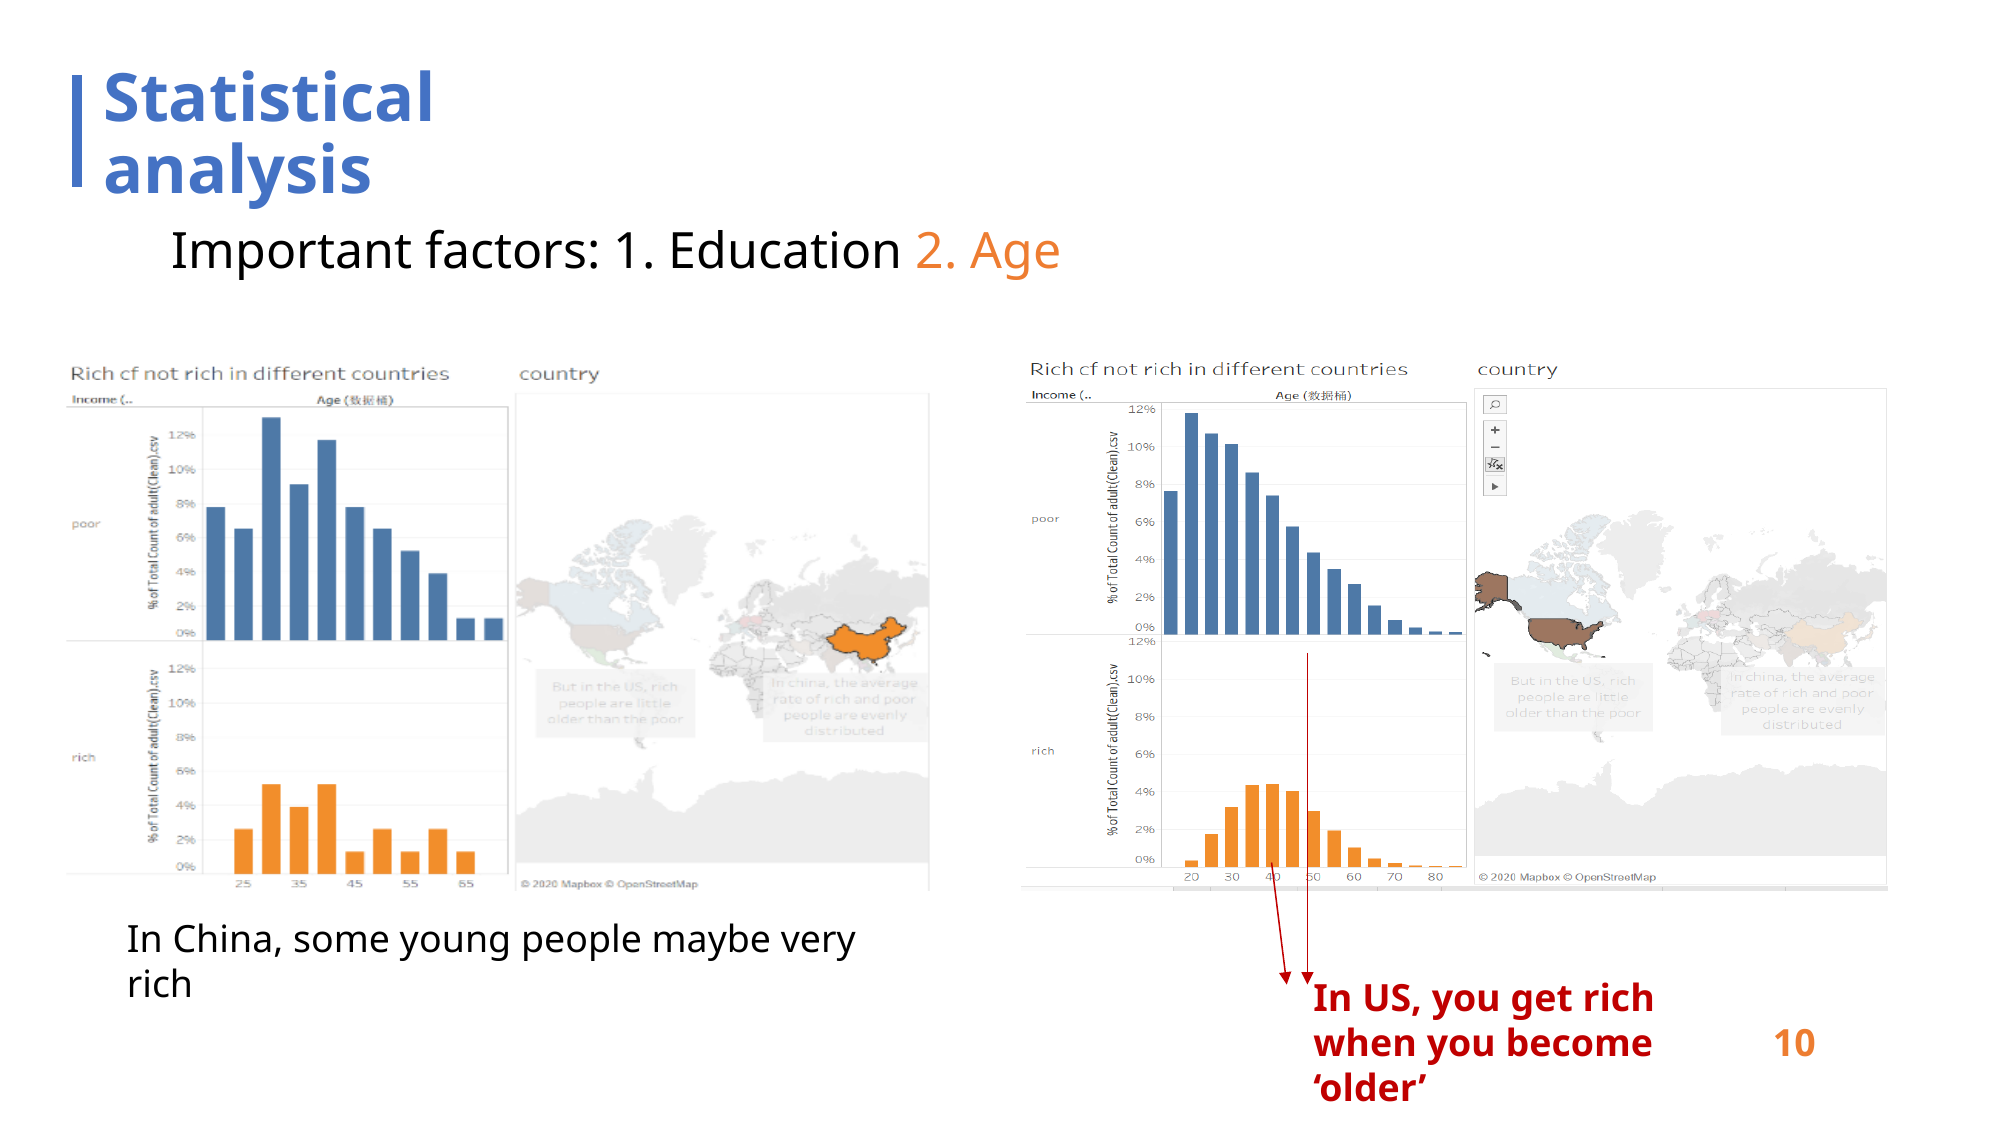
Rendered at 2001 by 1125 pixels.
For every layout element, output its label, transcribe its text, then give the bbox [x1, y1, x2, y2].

text_box Important factors: 1. Education 2. Age [164, 211, 1800, 287]
title Statistical analysis [95, 59, 693, 212]
picture [1020, 362, 1889, 891]
text_box In US, you get rich when you become ‘older’ [1305, 966, 1755, 1117]
text_box 10 [1765, 1011, 1973, 1078]
text_box In China, some young people maybe very rich [112, 907, 887, 1013]
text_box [1271, 862, 1287, 985]
picture [65, 362, 933, 891]
